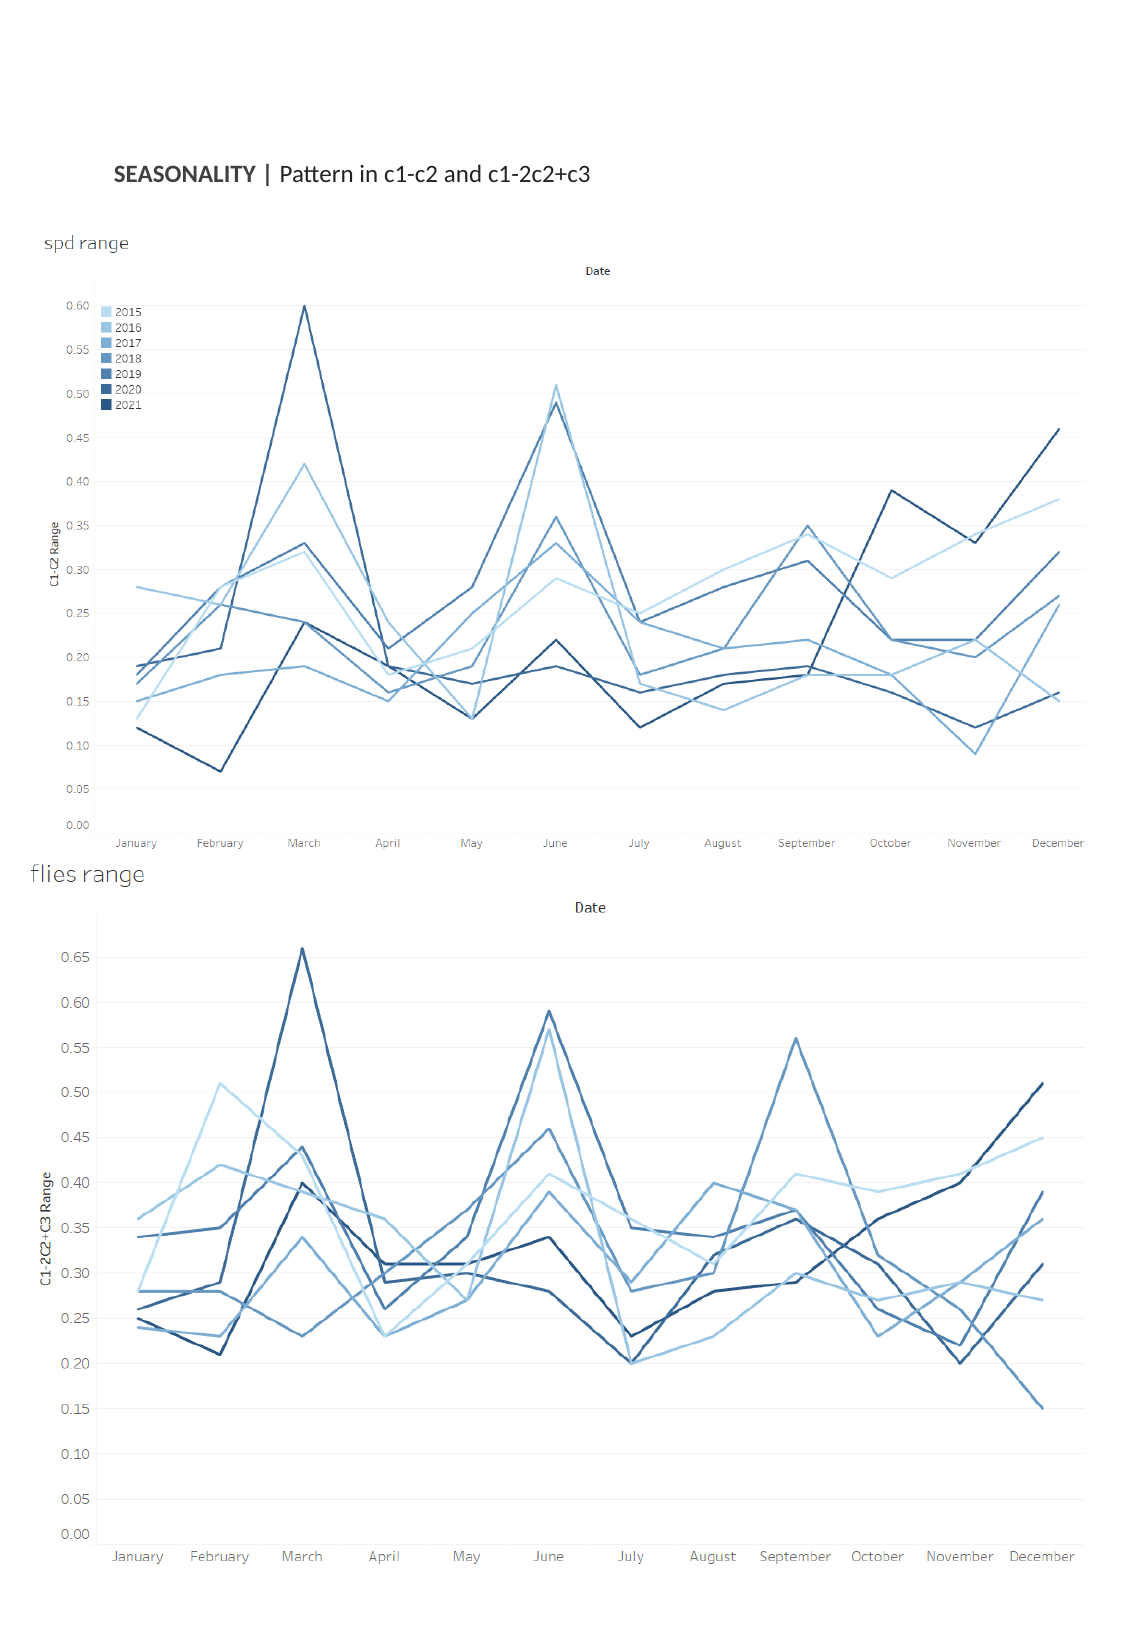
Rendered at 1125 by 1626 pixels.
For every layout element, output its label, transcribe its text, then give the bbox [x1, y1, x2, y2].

picture [21, 229, 1104, 1573]
text_box SEASONALITY | Pattern in c1-c2 and c1-2c2+c3 [99, 150, 1026, 196]
